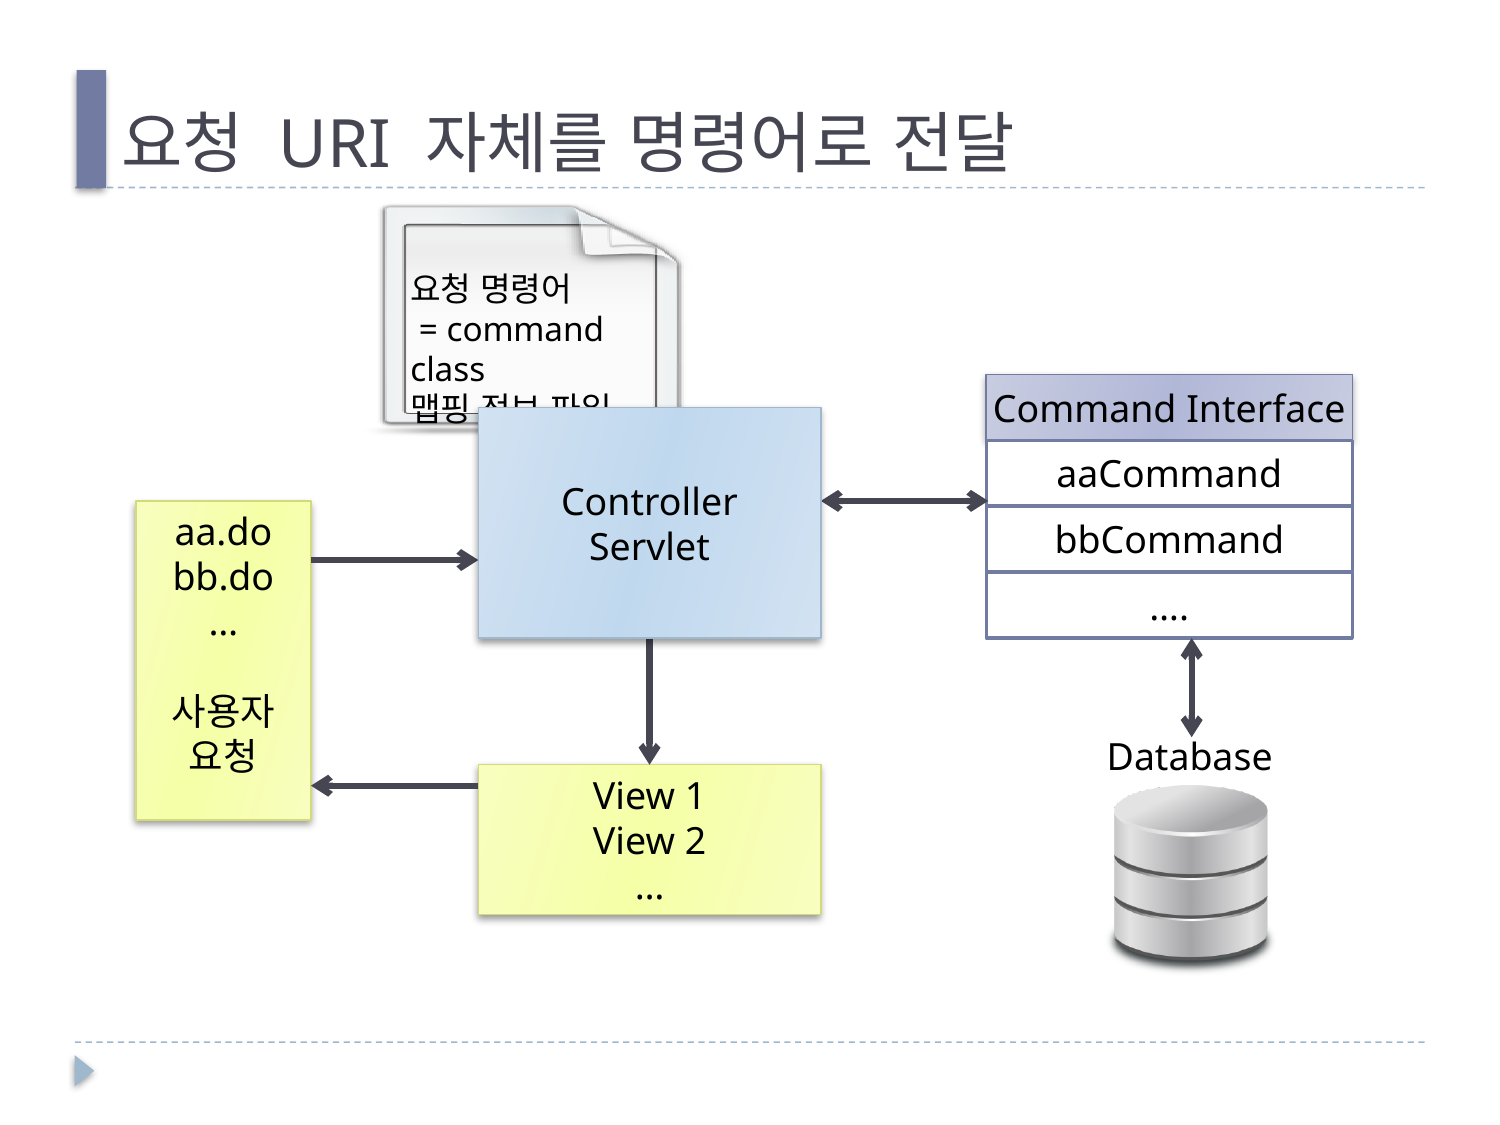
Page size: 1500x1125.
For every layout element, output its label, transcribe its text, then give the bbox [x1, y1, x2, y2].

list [1104, 785, 1277, 977]
text_box aa.do bb.do … 사용자 요청 [135, 500, 312, 821]
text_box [985, 374, 1353, 639]
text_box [310, 203, 750, 441]
text_box Database [1090, 724, 1289, 786]
text_box Controller Servlet [478, 407, 822, 639]
text_box View 1 View 2 … [478, 764, 822, 915]
title 요청 URI 자체를 명령어로 전달 [106, 70, 1425, 189]
